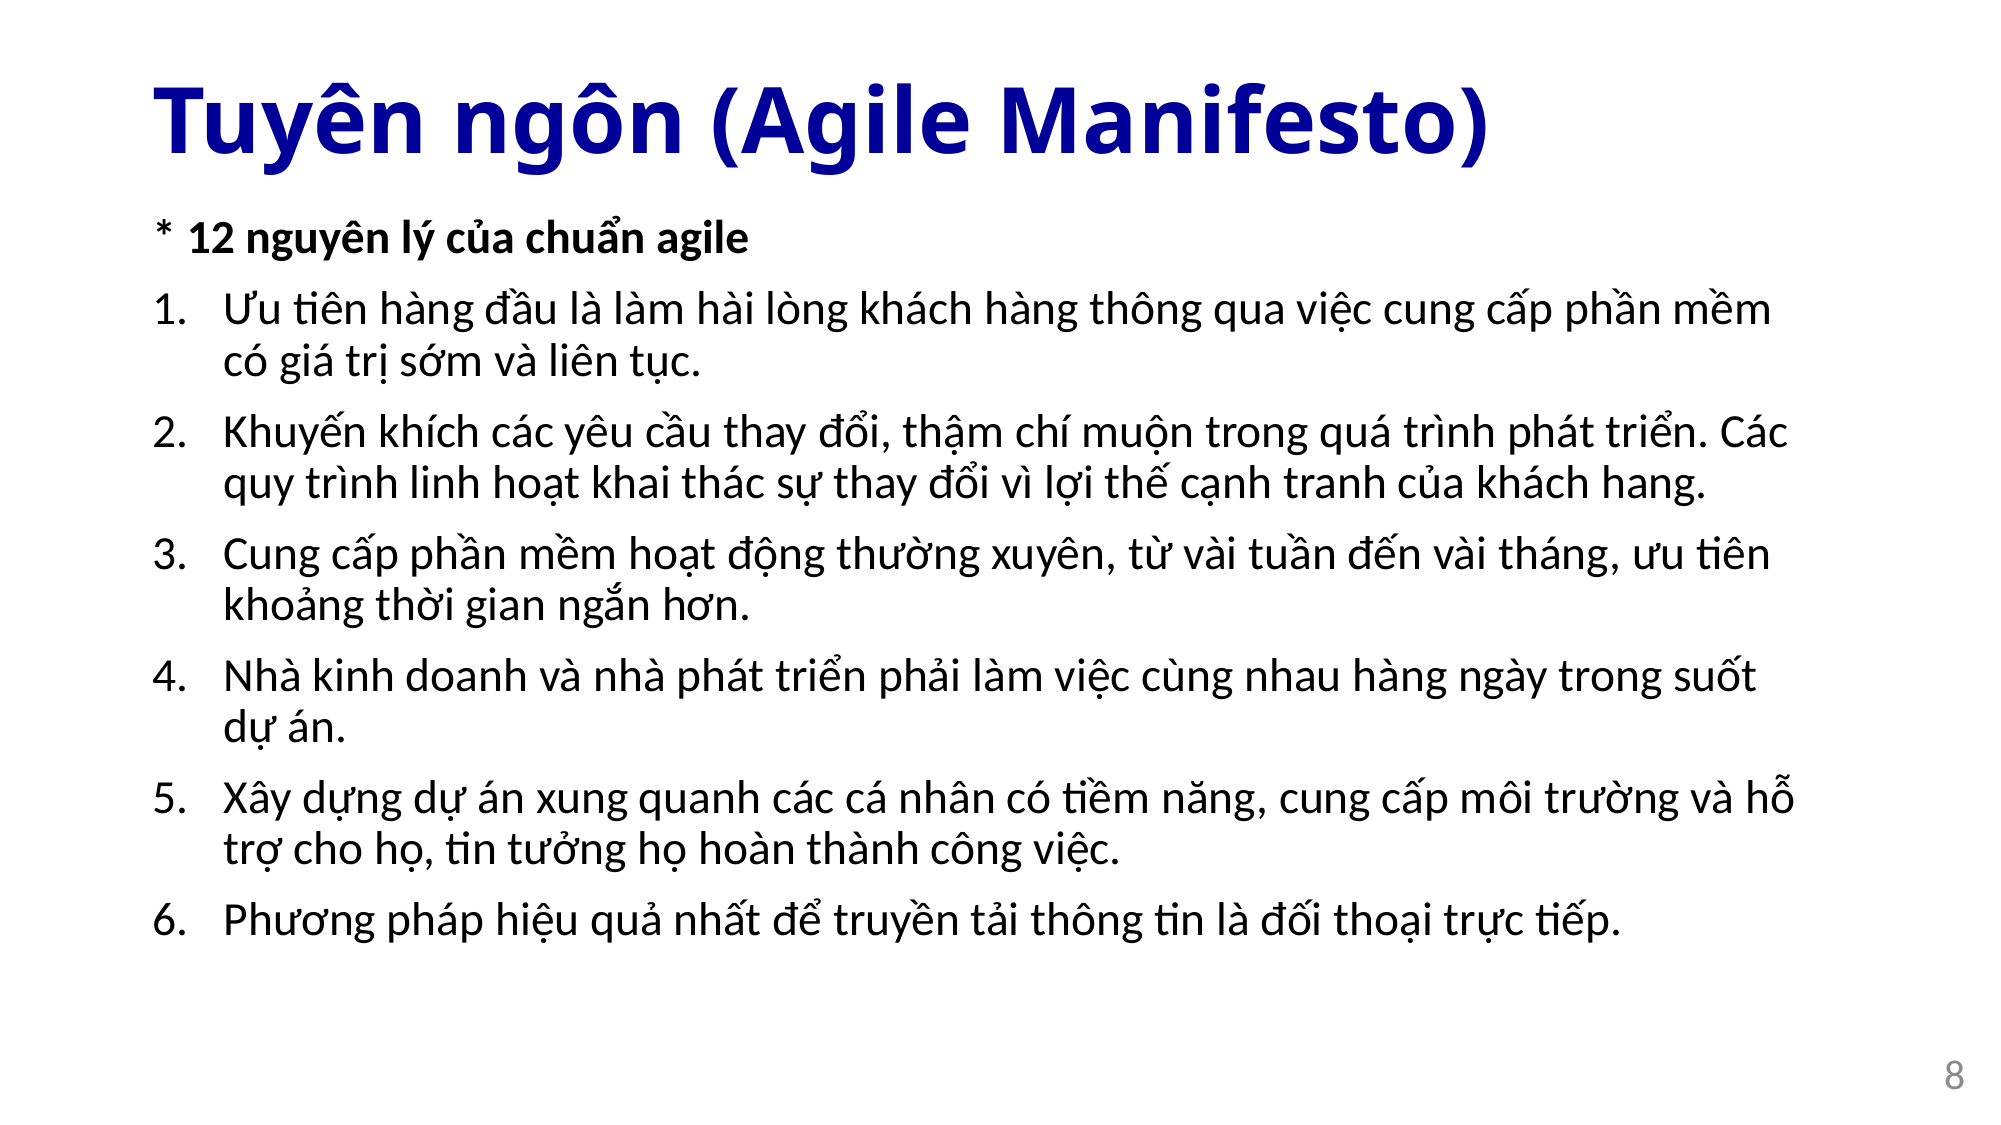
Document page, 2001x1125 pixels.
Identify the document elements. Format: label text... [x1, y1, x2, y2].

title Tuyên ngôn (Agile Manifesto) [137, 59, 1863, 188]
list * 12 nguyên lý của chuẩn agile Ưu tiên hàng đầu là làm hài lòng khách hàng thông qua việc cung cấp phần mềm có giá trị sớm và liên tục. Khuyến khích các yêu cầu thay đổi, thậm chí muộn trong quá trình phát triển. Các quy trình linh hoạt khai thác sự thay đổi vì lợi thế cạnh tranh của khách hang. Cung cấp phần mềm hoạt động thường xuyên, từ vài tuần đến vài tháng, ưu tiên khoảng thời gian ngắn hơn. Nhà kinh doanh và nhà phát triển phải làm việc cùng nhau hàng ngày trong suốt dự án. Xây dựng dự án xung quanh các cá nhân có tiềm năng, cung cấp môi trường và hỗ trợ cho họ, tin tưởng họ hoàn thành công việc. Phương pháp hiệu quả nhất để truyền tải thông tin là đối thoại trực tiếp. [137, 205, 1838, 999]
slide_number 8 [1530, 1042, 1981, 1103]
